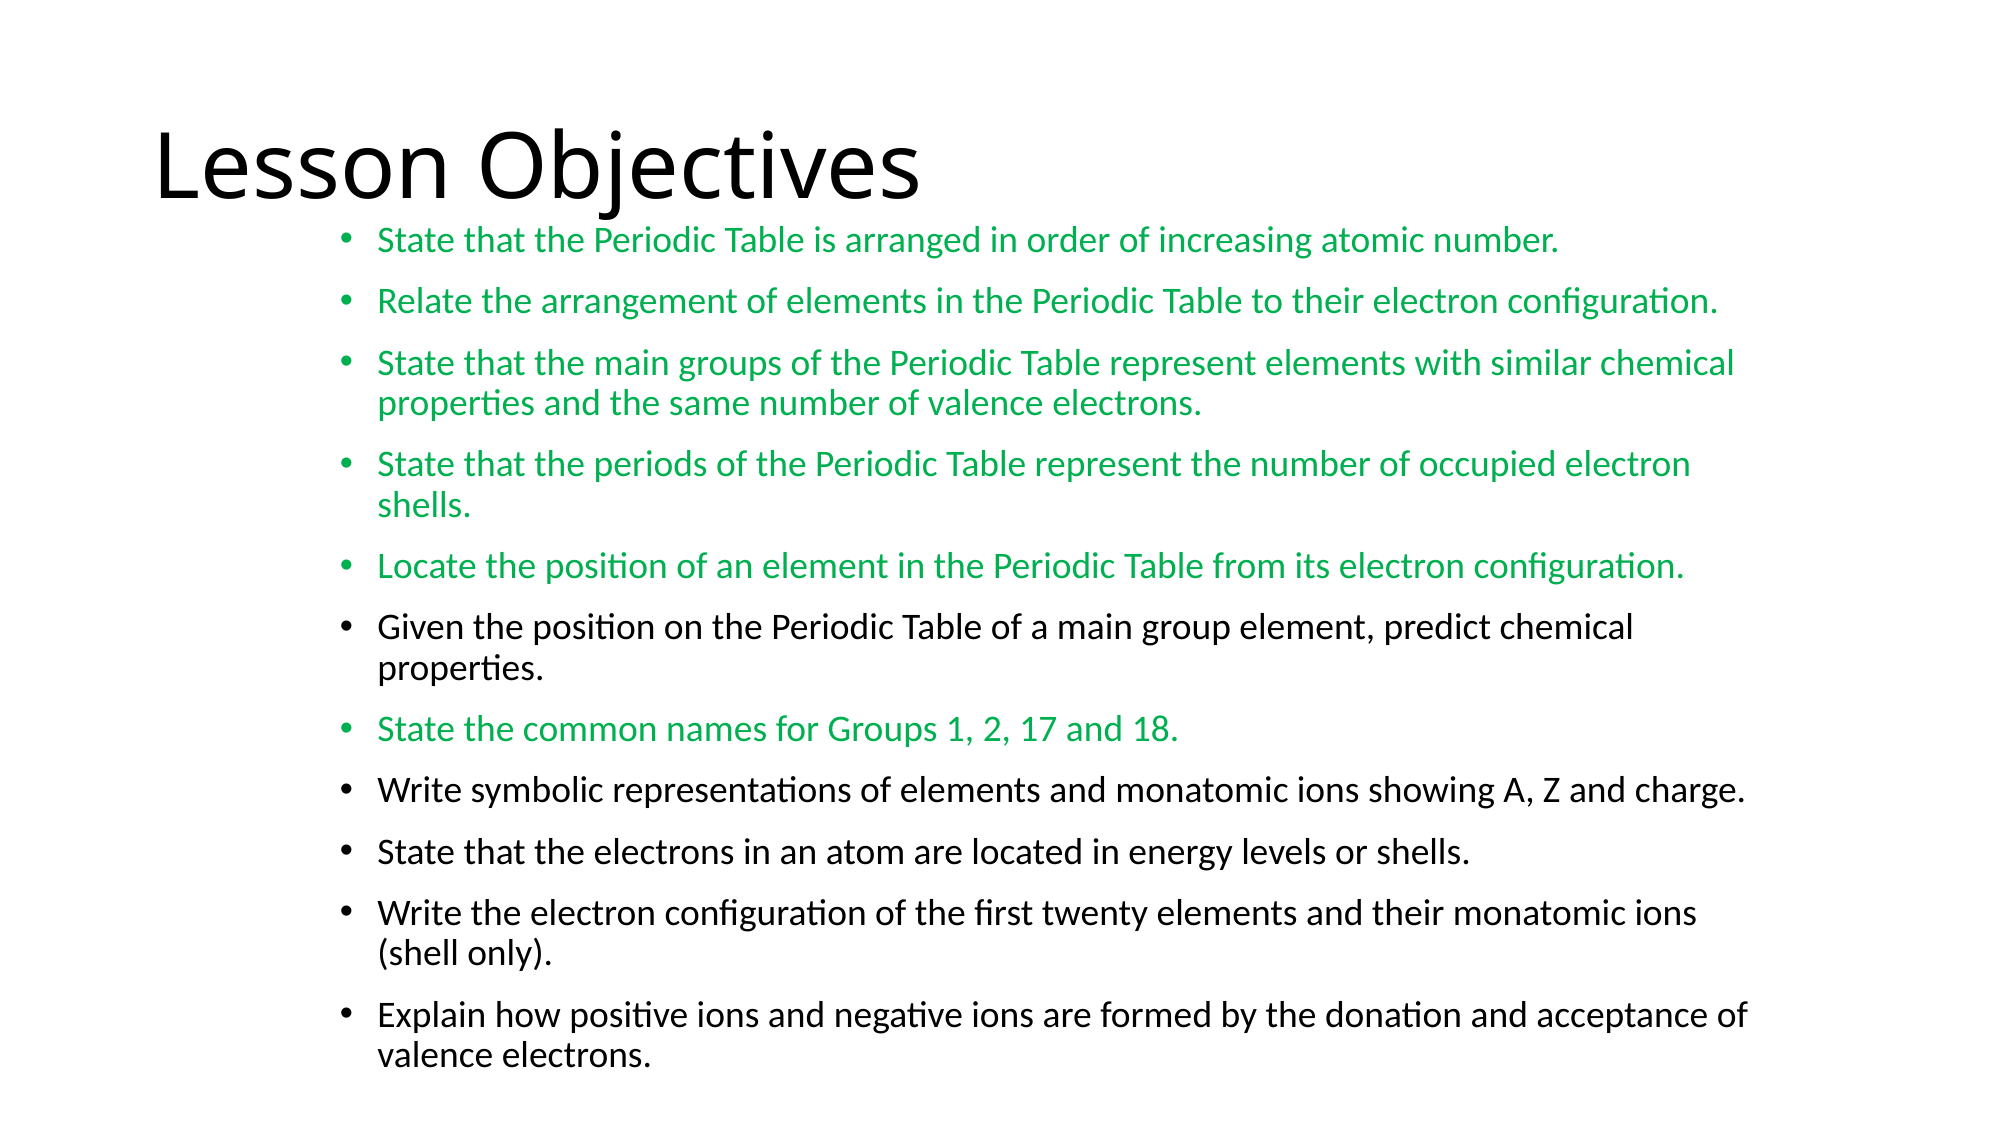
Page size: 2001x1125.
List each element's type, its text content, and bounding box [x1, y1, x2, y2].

list State that the Periodic Table is arranged in order of increasing atomic number. Relate the arrangement of elements in the Periodic Table to their electron configuration. State that the main groups of the Periodic Table represent elements with similar chemical properties and the same number of valence electrons. State that the periods of the Periodic Table represent the number of occupied electron shells. Locate the position of an element in the Periodic Table from its electron configuration. Given the position on the Periodic Table of a main group element, predict chemical properties. State the common names for Groups 1, 2, 17 and 18. Write symbolic representations of elements and monatomic ions showing A, Z and charge. State that the electrons in an atom are located in energy levels or shells. Write the electron configuration of the first twenty elements and their monatomic ions (shell only). Explain how positive ions and negative ions are formed by the donation and acceptance of valence electrons. [324, 212, 1777, 1050]
title Lesson Objectives [137, 59, 1863, 278]
